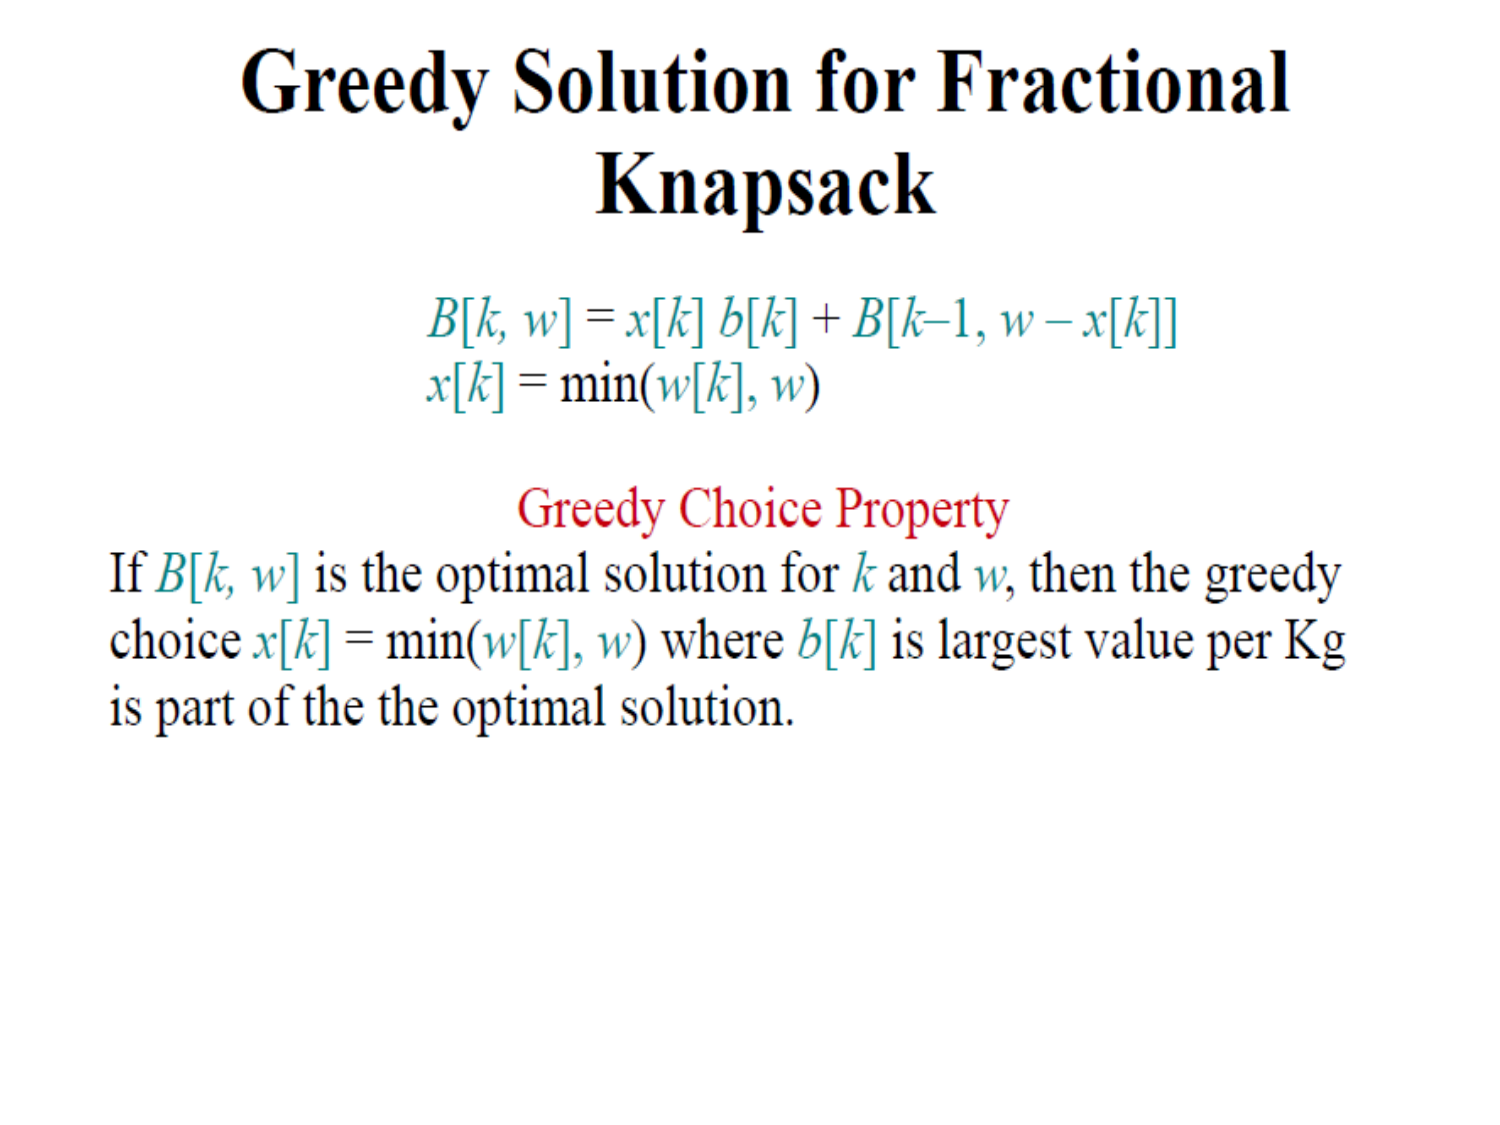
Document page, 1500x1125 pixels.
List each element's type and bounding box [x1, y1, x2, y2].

picture [57, 37, 1476, 763]
